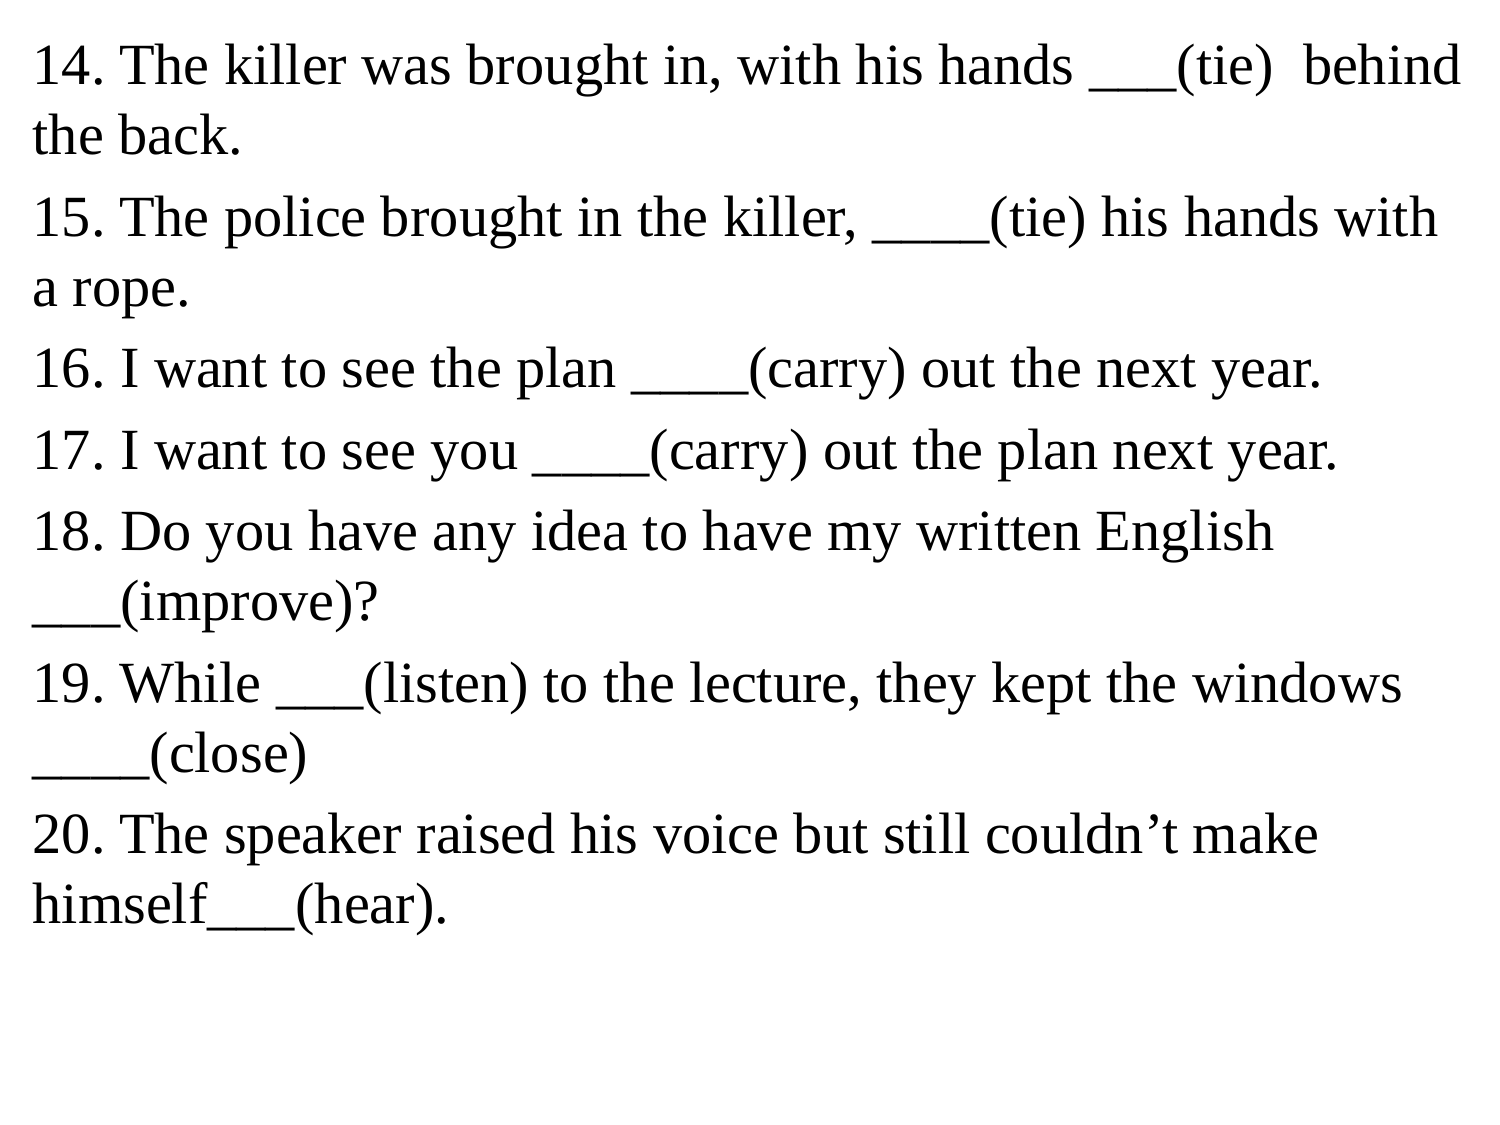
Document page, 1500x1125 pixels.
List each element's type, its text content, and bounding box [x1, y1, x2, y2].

list 14. The killer was brought in, with his hands ___(tie) behind the back. 15. The police brought in the killer, ____(tie) his hands with a rope. 16. I want to see the plan ____(carry) out the next year. 17. I want to see you ____(carry) out the plan next year. 18. Do you have any idea to have my written English ___(improve)? 19. While ___(listen) to the lecture, they kept the windows ____(close) 20. The speaker raised his voice but still couldn’t make himself___(hear). [17, 19, 1483, 1125]
